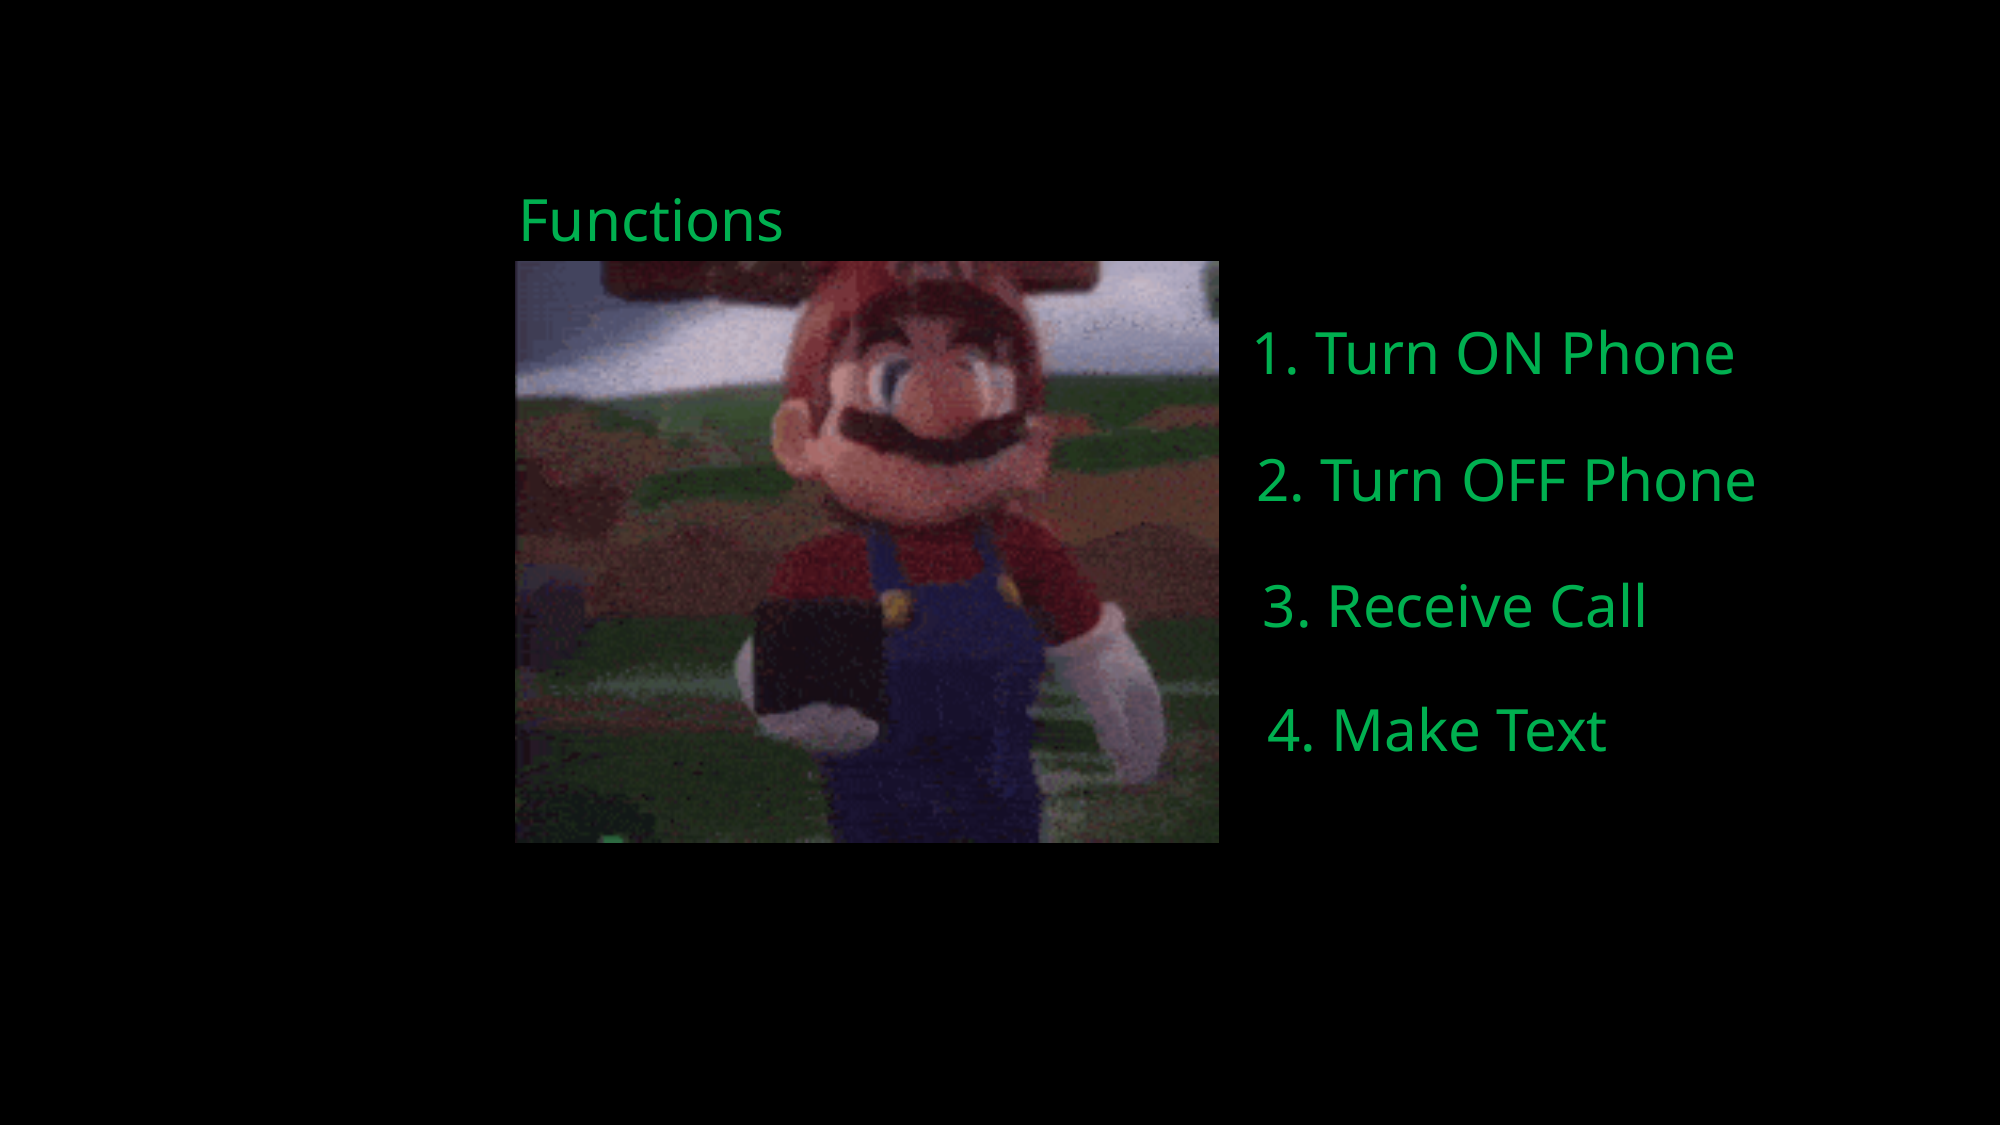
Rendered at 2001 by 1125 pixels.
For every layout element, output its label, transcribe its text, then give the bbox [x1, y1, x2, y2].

text_box 4. Make Text [1252, 693, 2000, 772]
text_box Functions [503, 183, 1331, 262]
text_box 2. Turn OFF Phone [1241, 443, 2000, 522]
text_box 3. Receive Call [1248, 569, 2000, 648]
title 1. Turn ON Phone [1236, 316, 2000, 395]
picture [515, 261, 1219, 843]
